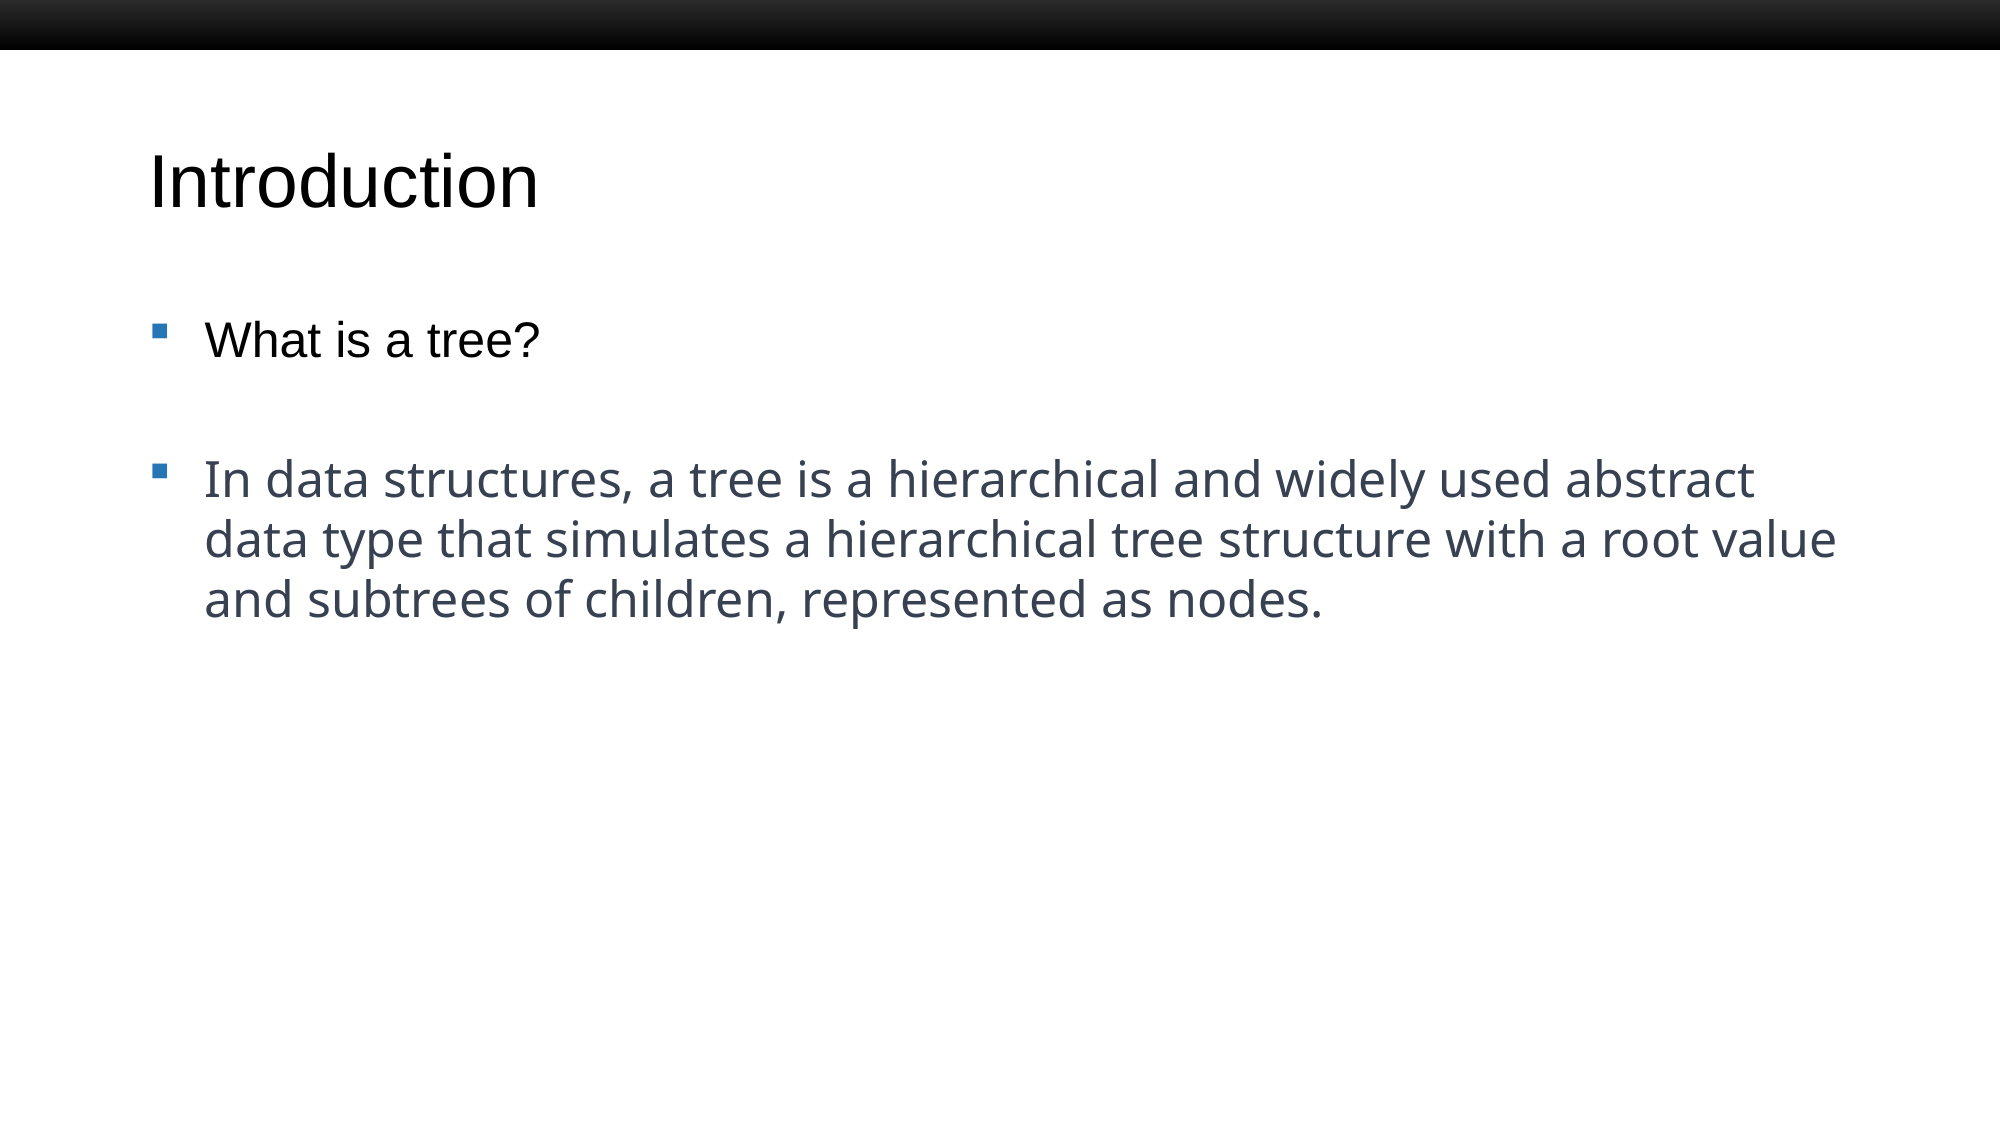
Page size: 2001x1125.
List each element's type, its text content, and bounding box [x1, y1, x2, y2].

list What is a tree? In data structures, a tree is a hierarchical and widely used abstract data type that simulates a hierarchical tree structure with a root value and subtrees of children, represented as nodes. [133, 299, 1867, 938]
title Introduction [133, 125, 1867, 238]
